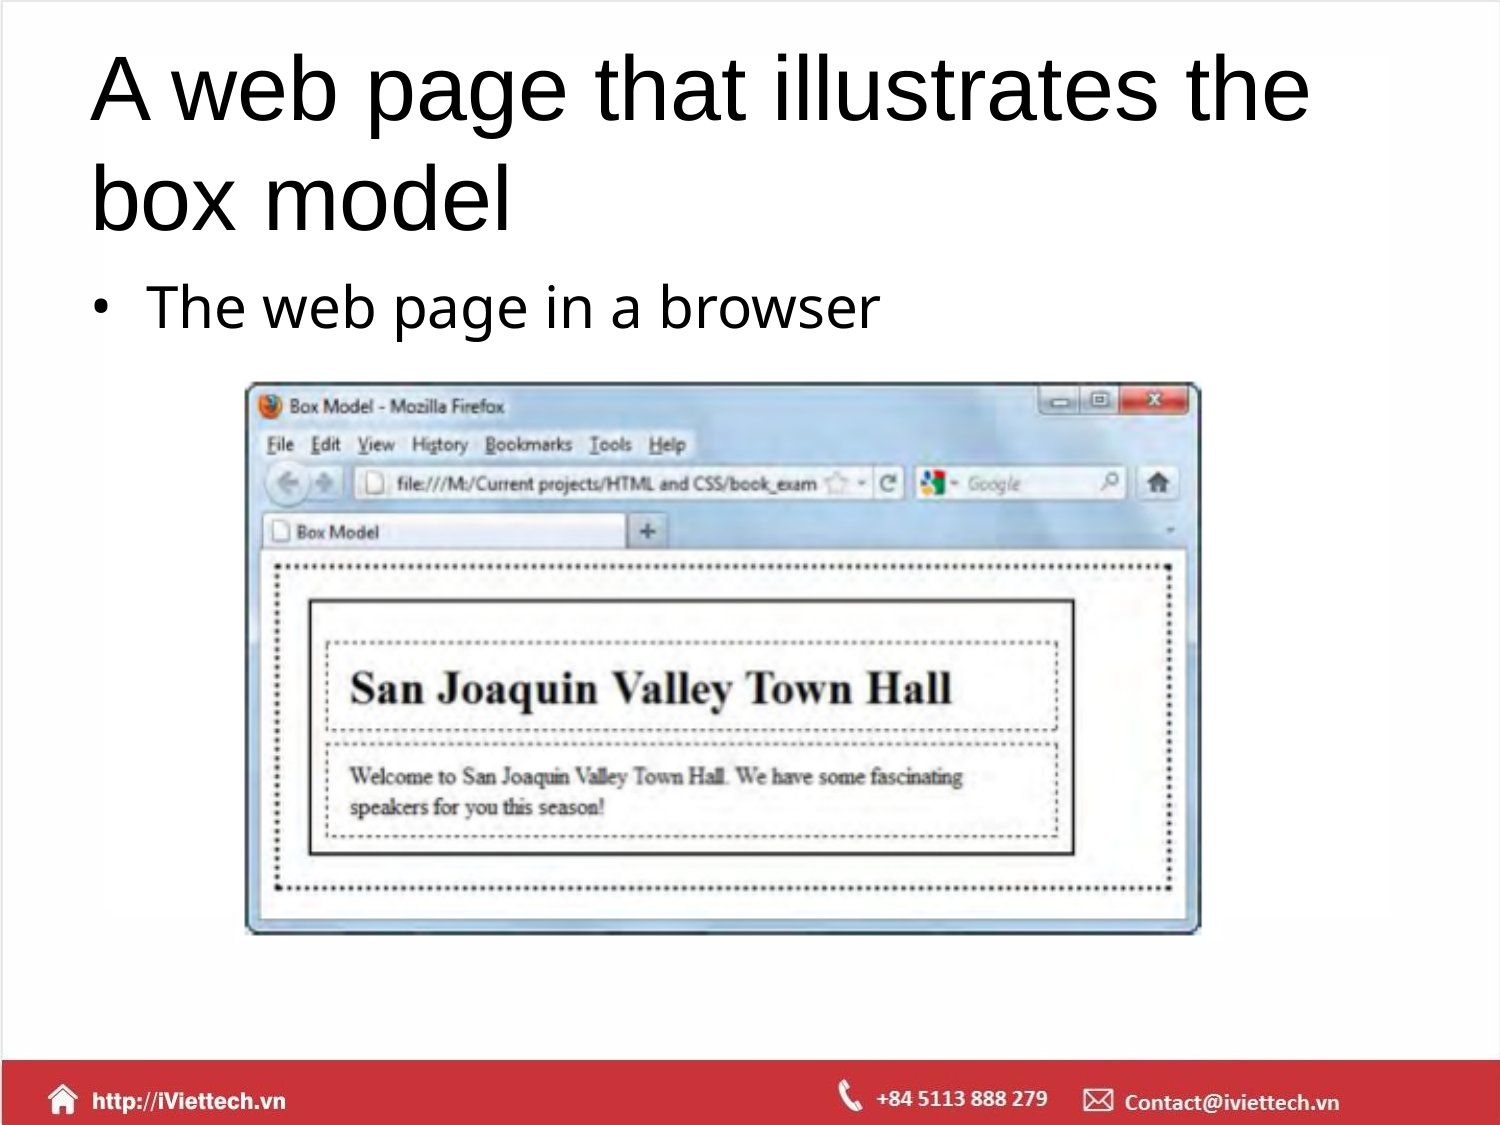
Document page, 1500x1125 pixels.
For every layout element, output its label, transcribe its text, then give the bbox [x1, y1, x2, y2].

picture [0, 0, 1500, 1125]
title A web page that illustrates the box model [75, 45, 1425, 233]
list The web page in a browser [75, 262, 1425, 1005]
